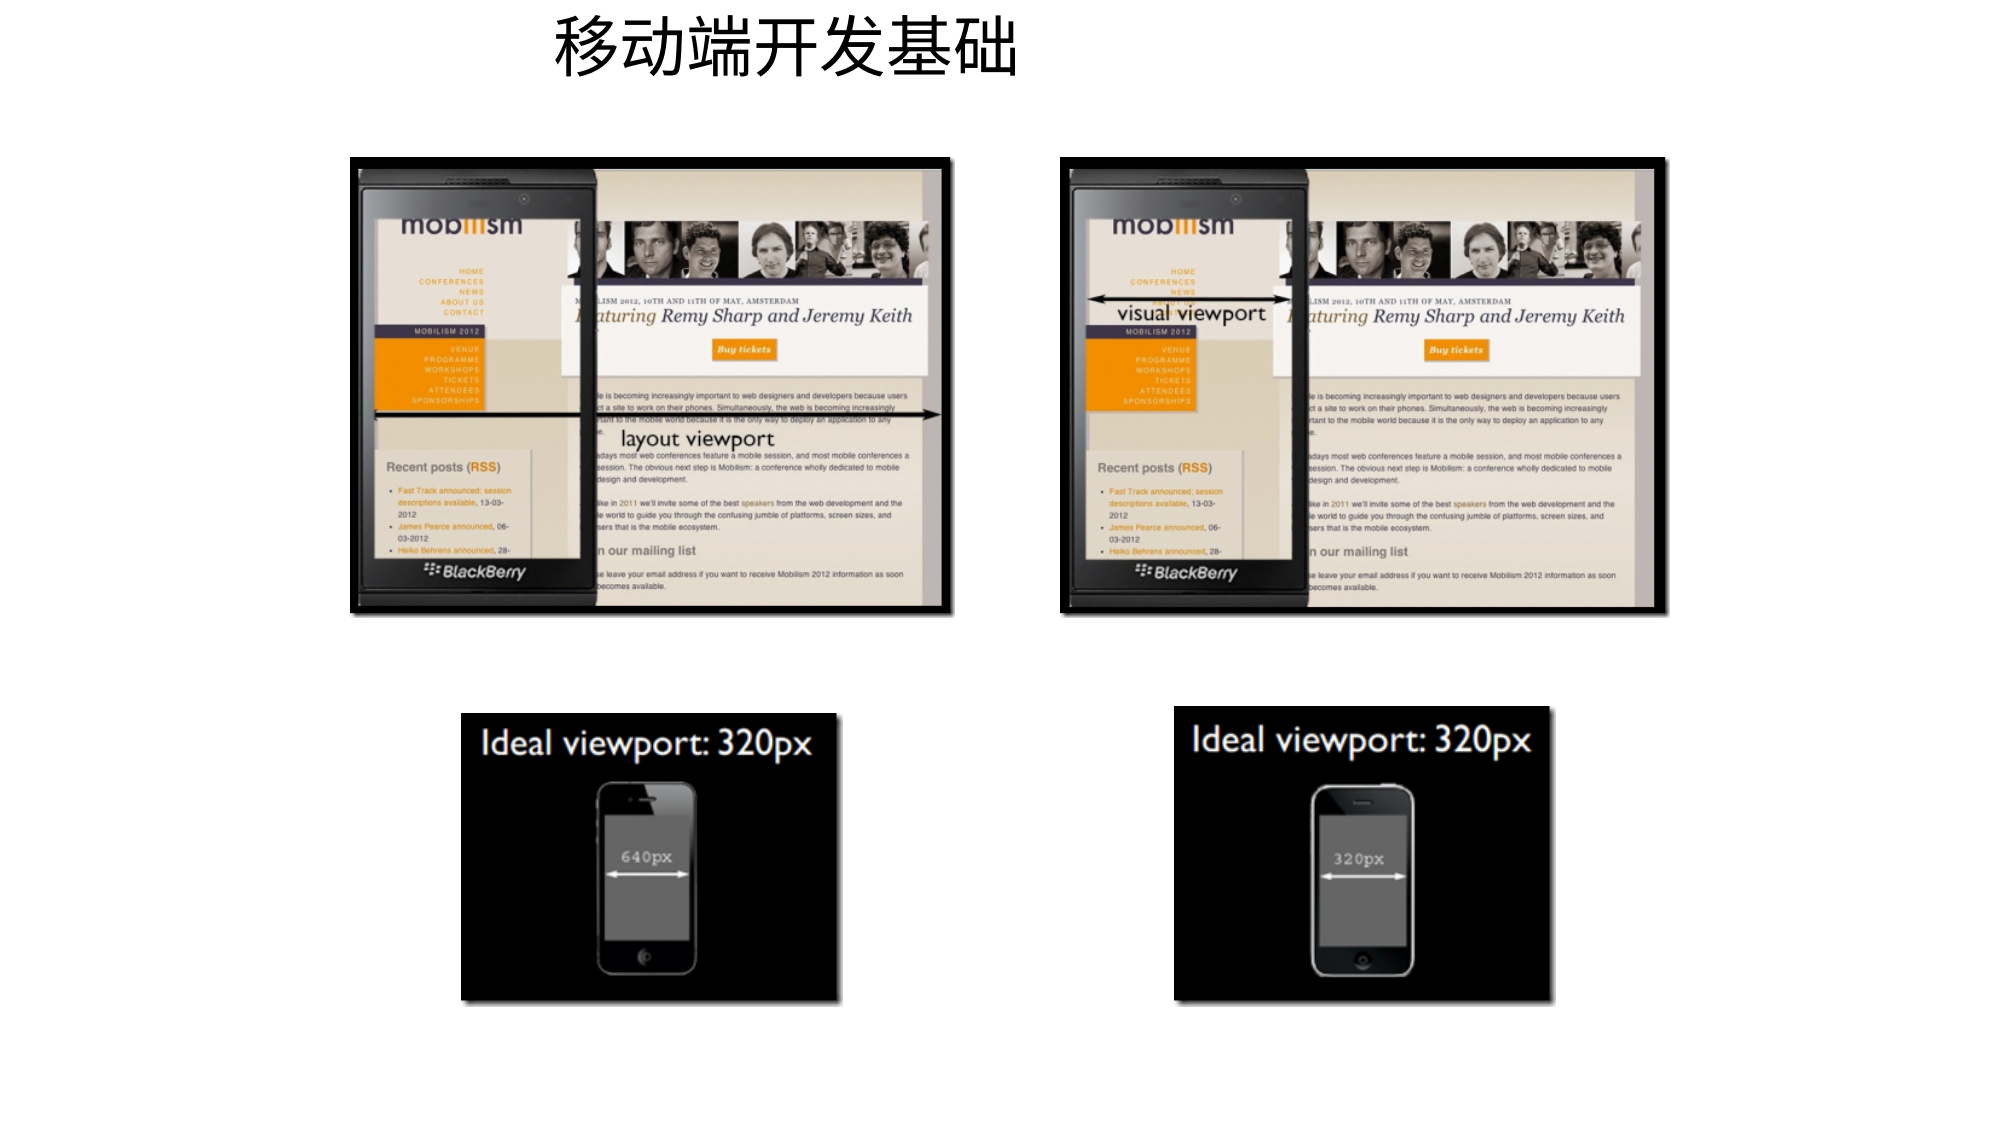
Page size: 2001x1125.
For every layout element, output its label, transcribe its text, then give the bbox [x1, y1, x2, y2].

picture [1174, 706, 1556, 1007]
picture [1060, 157, 1670, 618]
picture [461, 713, 843, 1007]
text_box 移动端开发基础 [545, 0, 1249, 93]
picture [350, 157, 955, 618]
